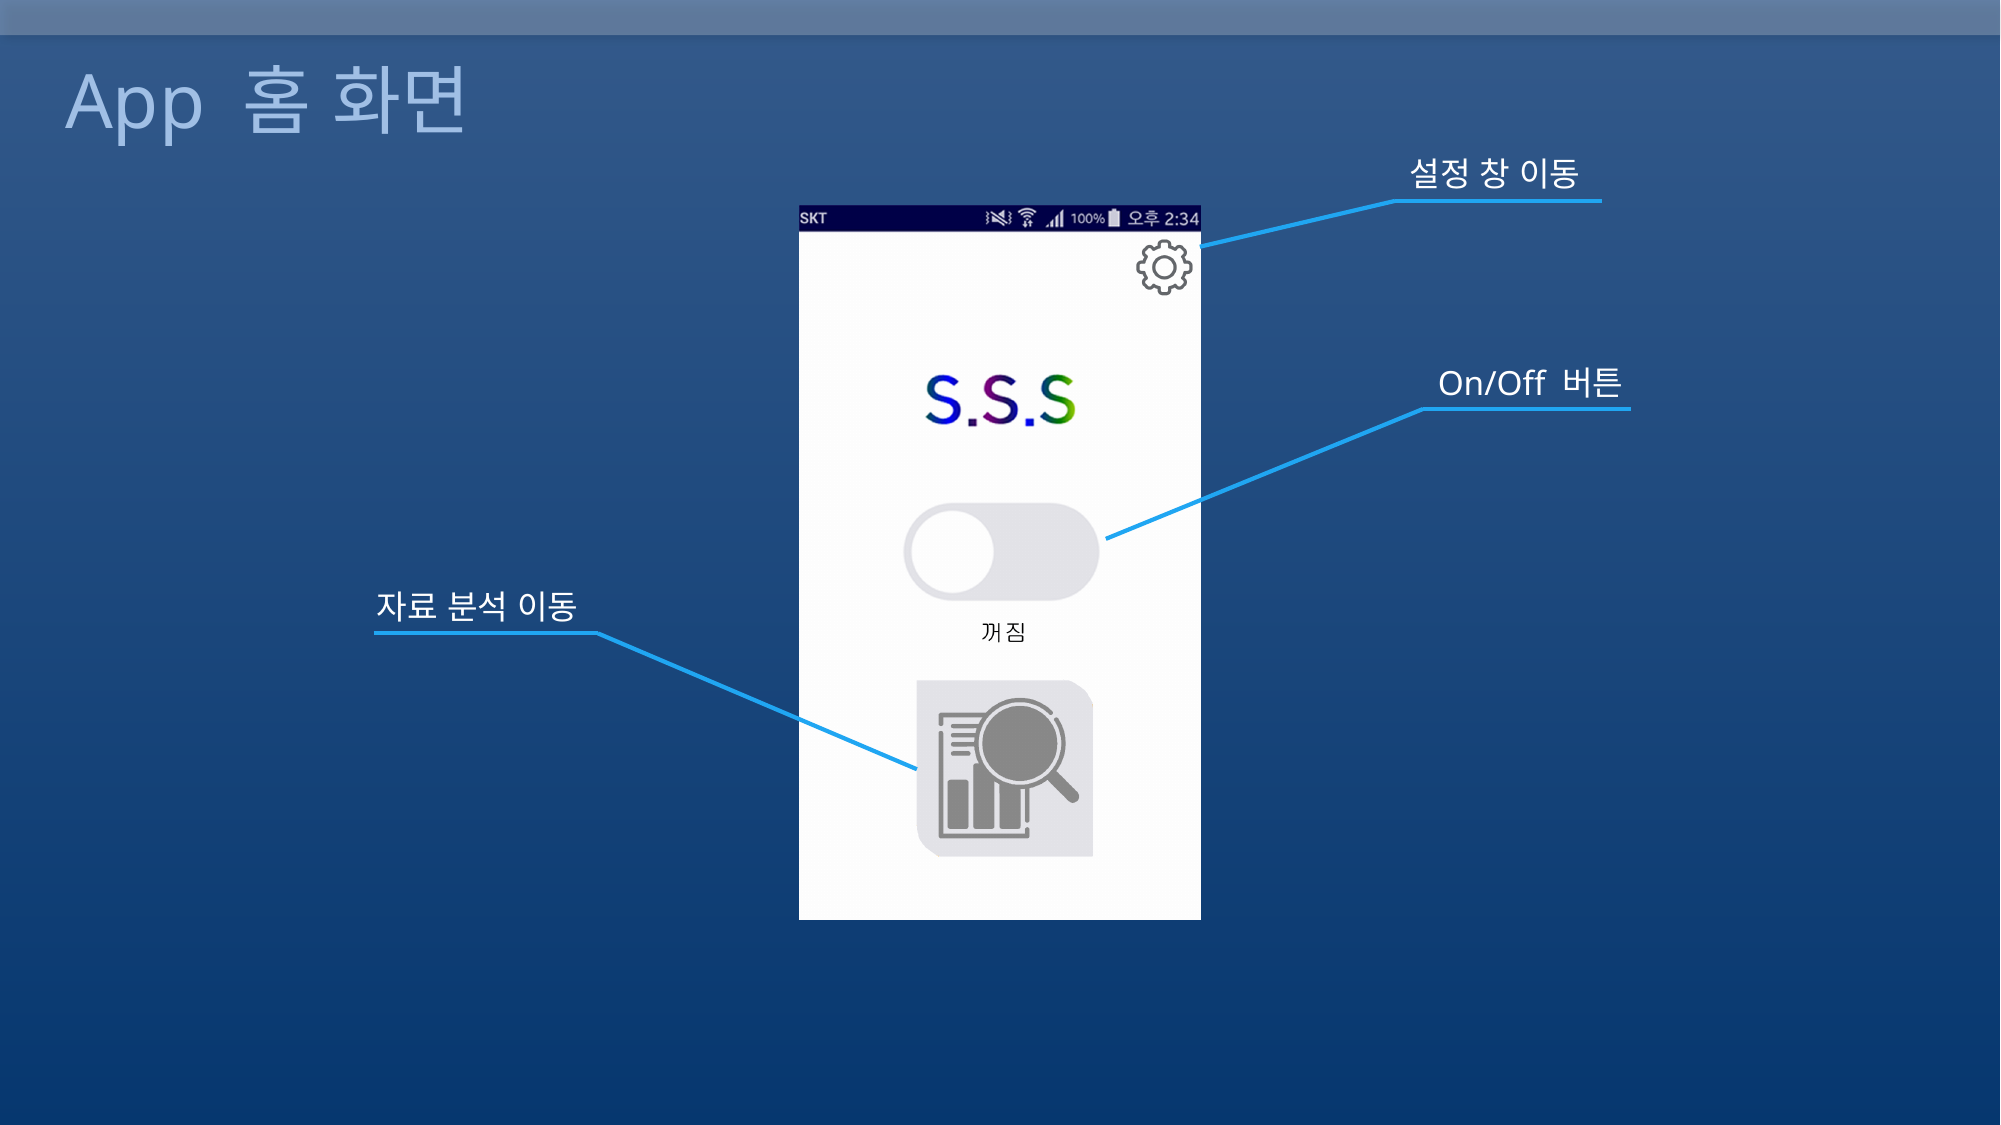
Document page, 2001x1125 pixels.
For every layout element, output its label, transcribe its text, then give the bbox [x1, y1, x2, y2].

text_box On/Off 버튼 [1423, 354, 1660, 409]
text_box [1105, 408, 1424, 540]
text_box 설정 창 이동 [1395, 146, 1632, 201]
picture [798, 205, 1202, 920]
title App 홈 화면 [50, 33, 1949, 164]
text_box 자료 분석 이동 [362, 578, 646, 634]
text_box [1199, 200, 1396, 248]
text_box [597, 632, 918, 770]
